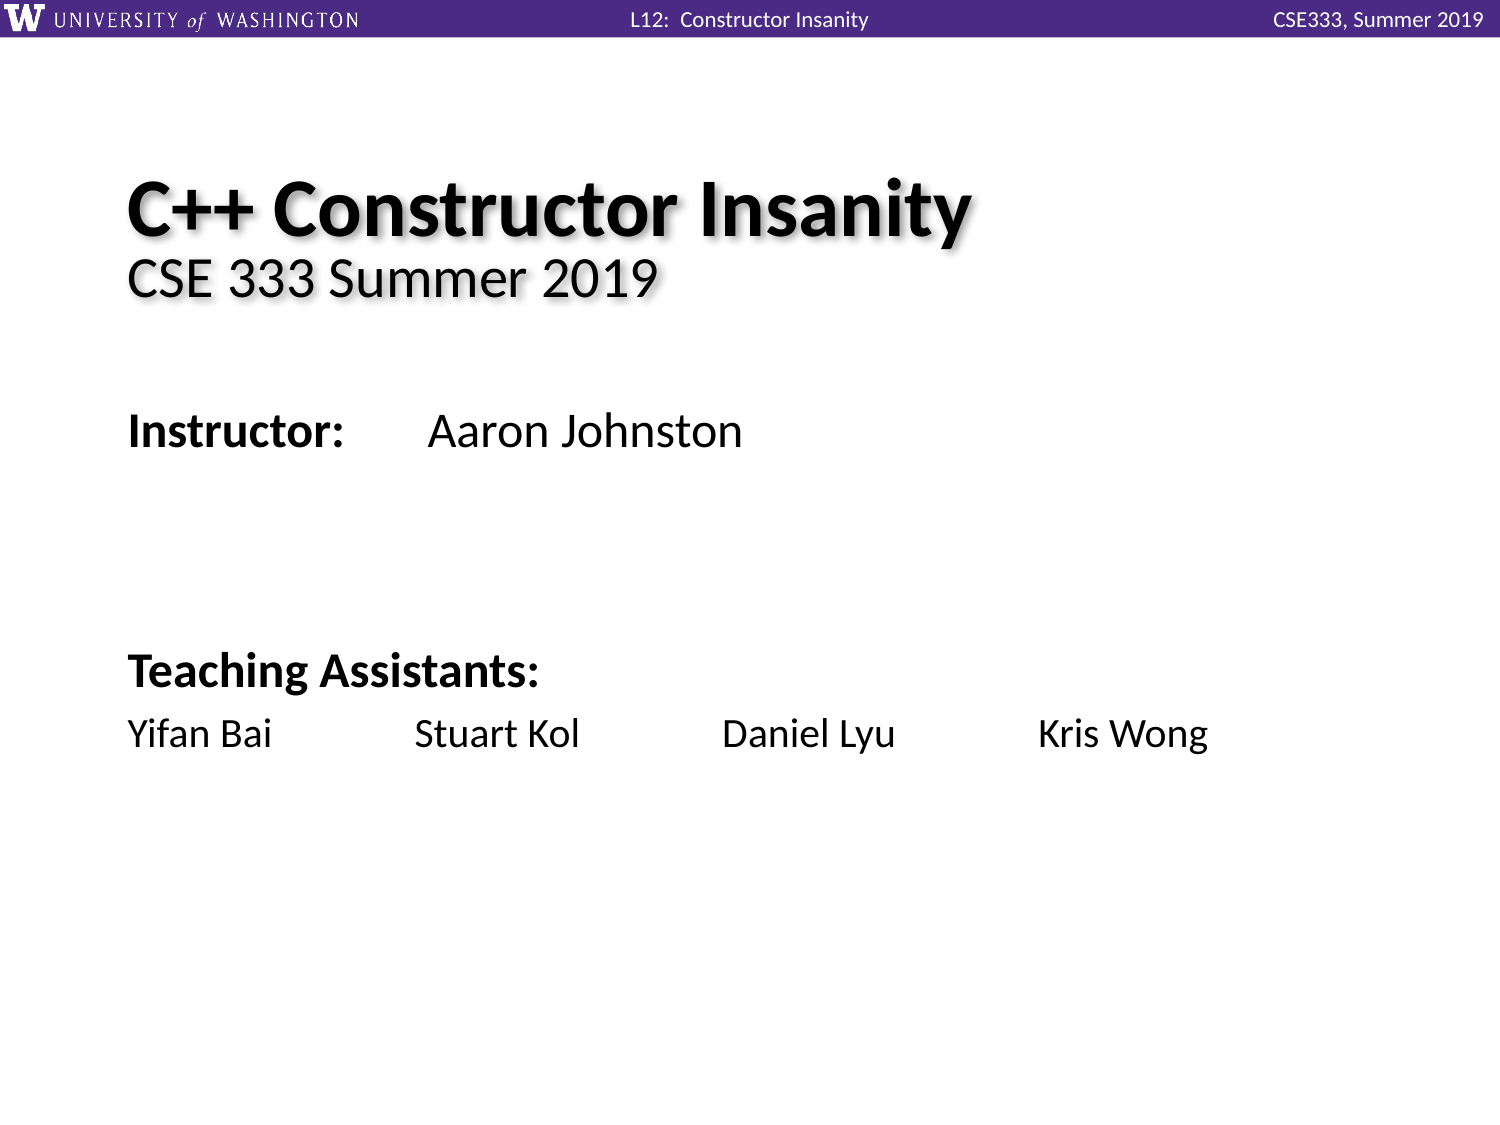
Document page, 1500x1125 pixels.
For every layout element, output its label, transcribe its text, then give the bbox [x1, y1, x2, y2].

picture [4, 4, 358, 32]
title C++ Constructor Insanity CSE 333 Summer 2019 [112, 119, 1388, 362]
subtitle Instructor: Aaron Johnston Teaching Assistants: Yifan Bai Stuart Kol Daniel Lyu Kris Wong [112, 389, 1388, 678]
